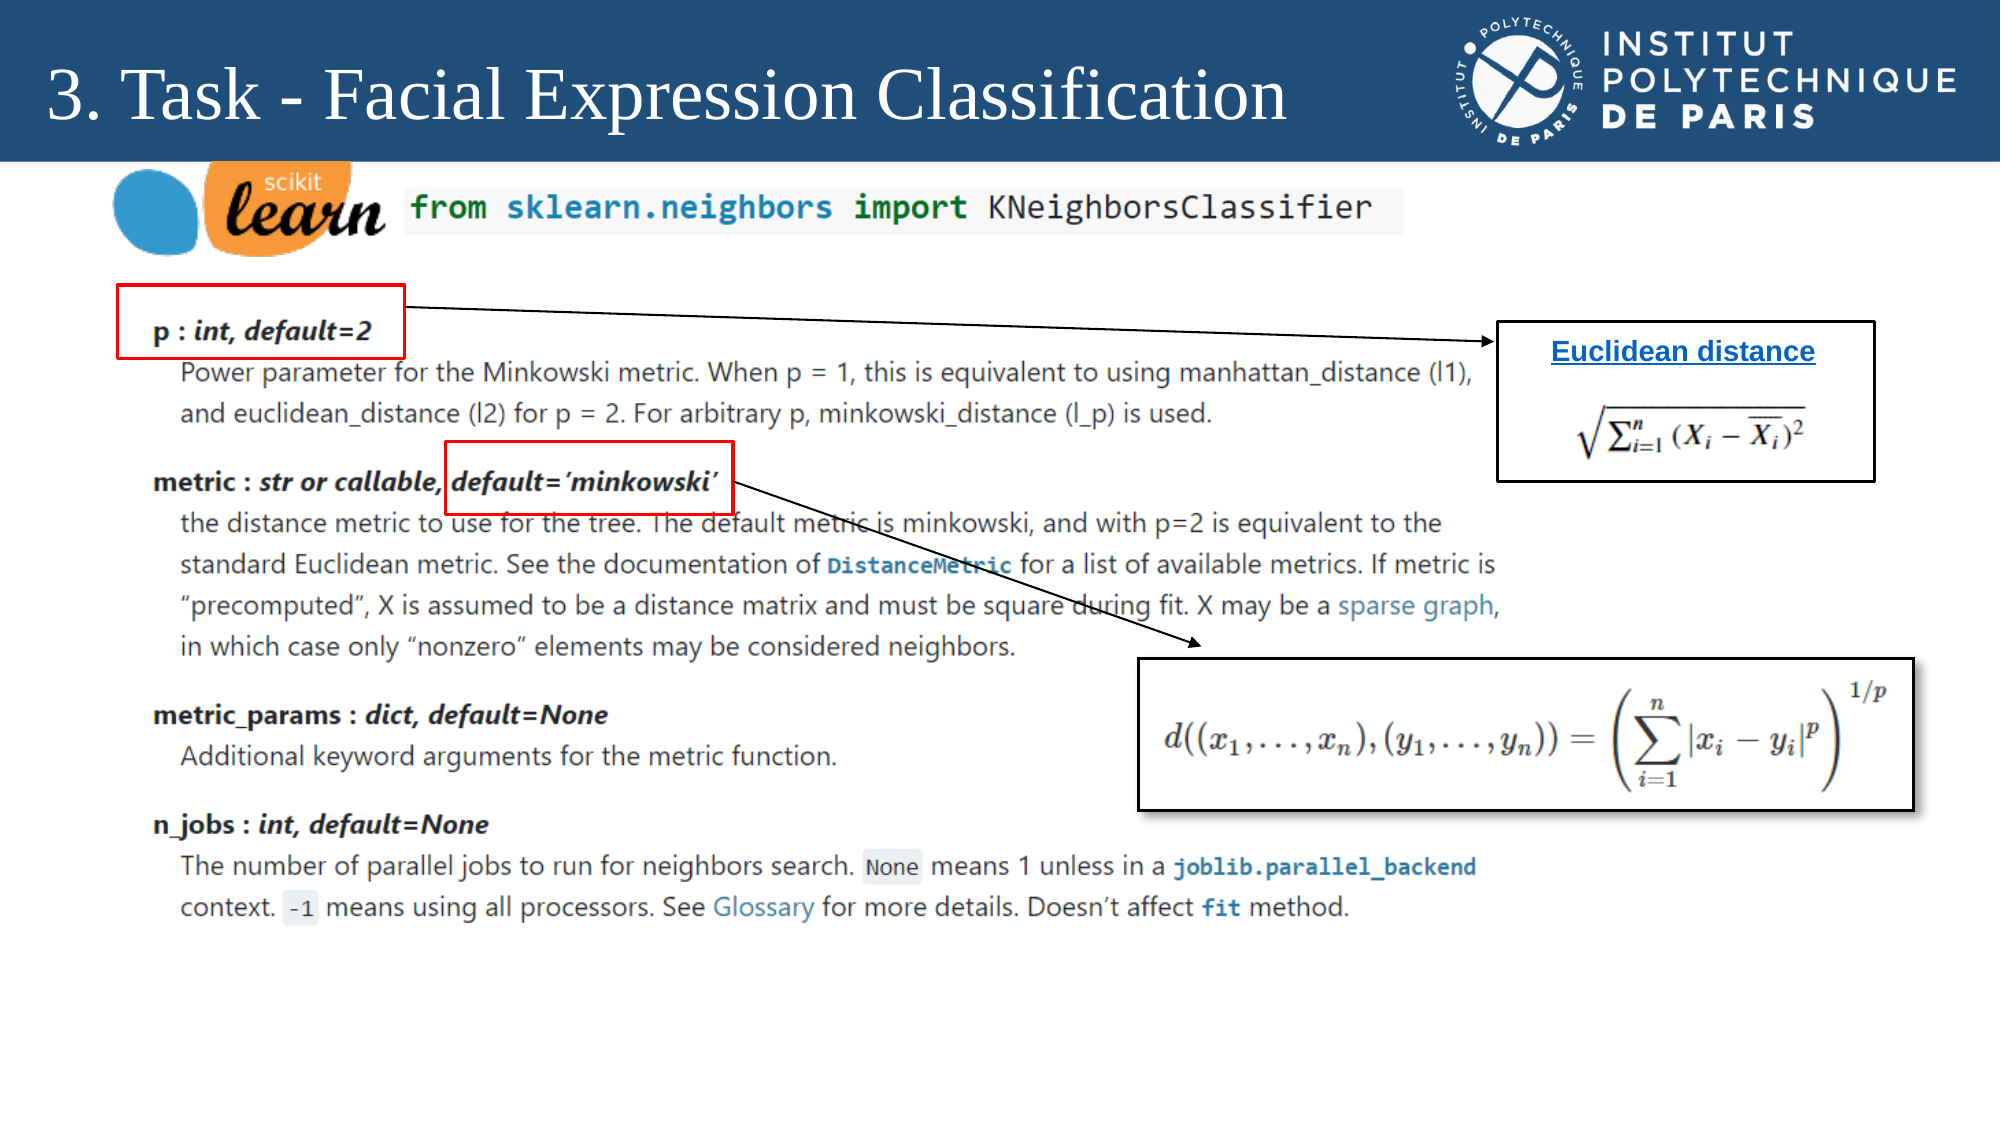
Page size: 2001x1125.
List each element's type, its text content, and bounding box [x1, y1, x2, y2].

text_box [732, 481, 1202, 647]
picture [110, 161, 389, 263]
picture [1428, 2, 1996, 168]
picture [131, 302, 1913, 945]
text_box [115, 283, 407, 360]
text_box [404, 306, 1495, 342]
text_box [0, 0, 2000, 162]
text_box 3. Task - Facial Expression Classification [31, 36, 1352, 142]
text_box [1549, 320, 1877, 483]
picture [404, 188, 1404, 236]
